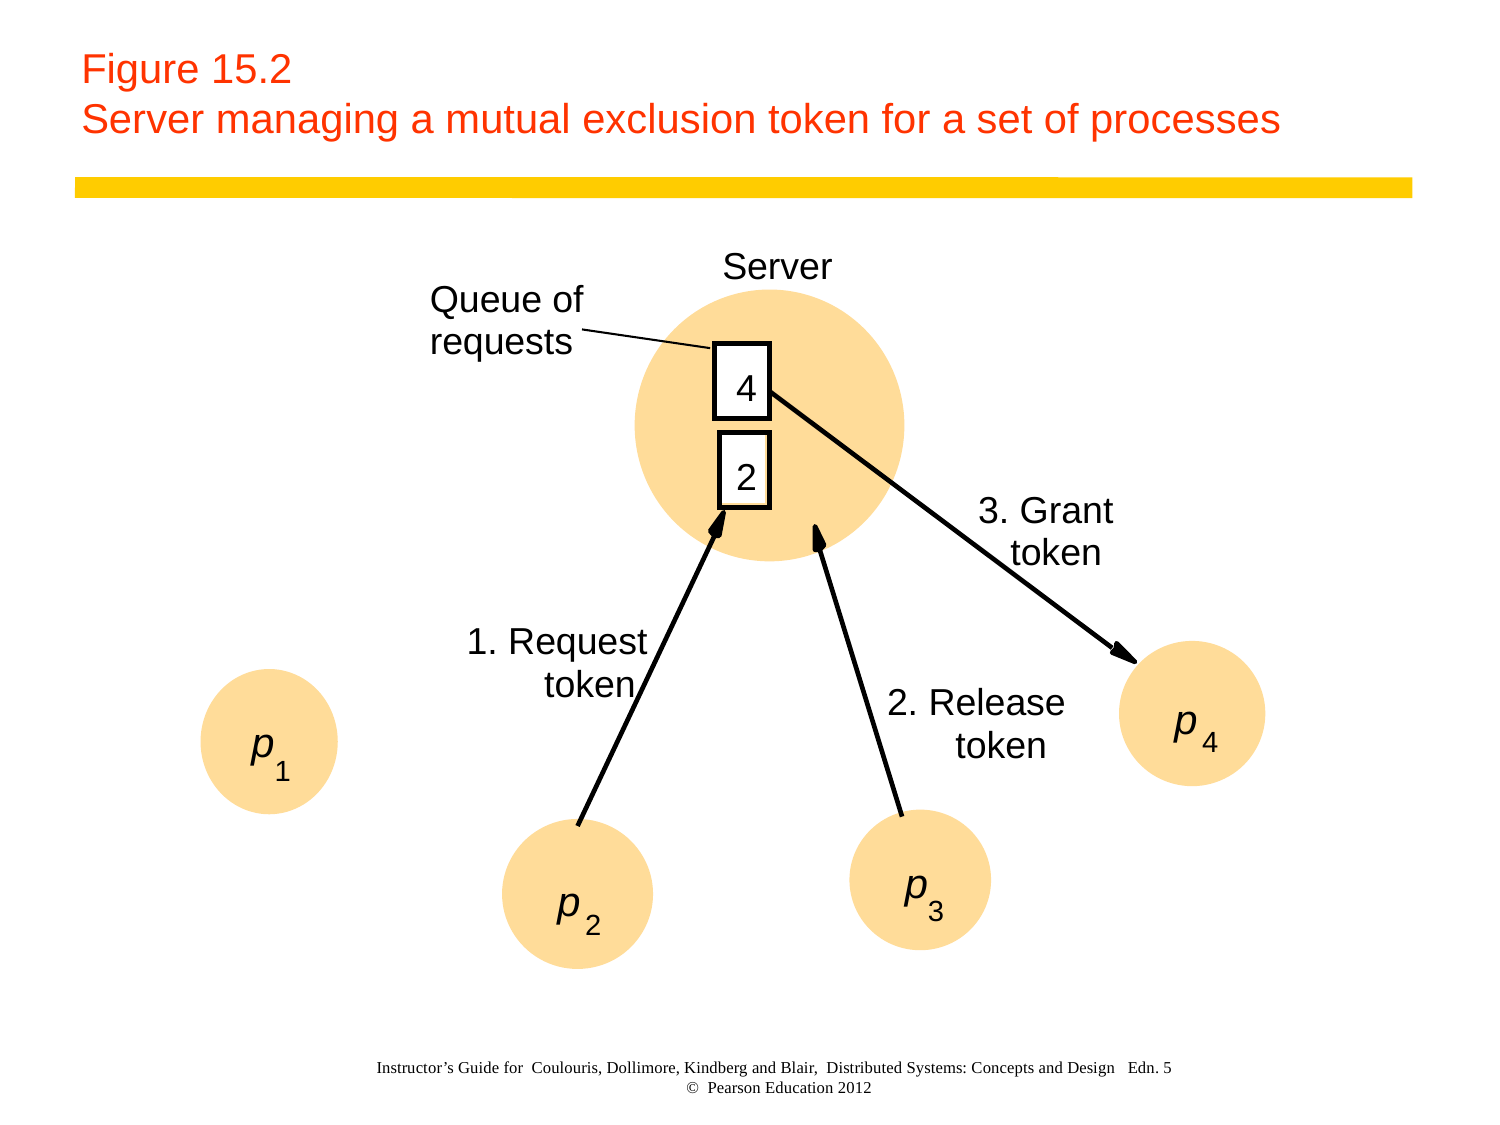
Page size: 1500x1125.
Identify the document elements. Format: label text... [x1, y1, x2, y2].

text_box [202, 242, 1264, 967]
title Figure 15.2 Server managing a mutual exclusion token for a set of processes [65, 0, 1413, 151]
text_box Instructor’s Guide for Coulouris, Dollimore, Kindberg and Blair, Distributed Systems: Concepts and Design Edn. 5 © Pearson Education 2012 [325, 1038, 1238, 1097]
